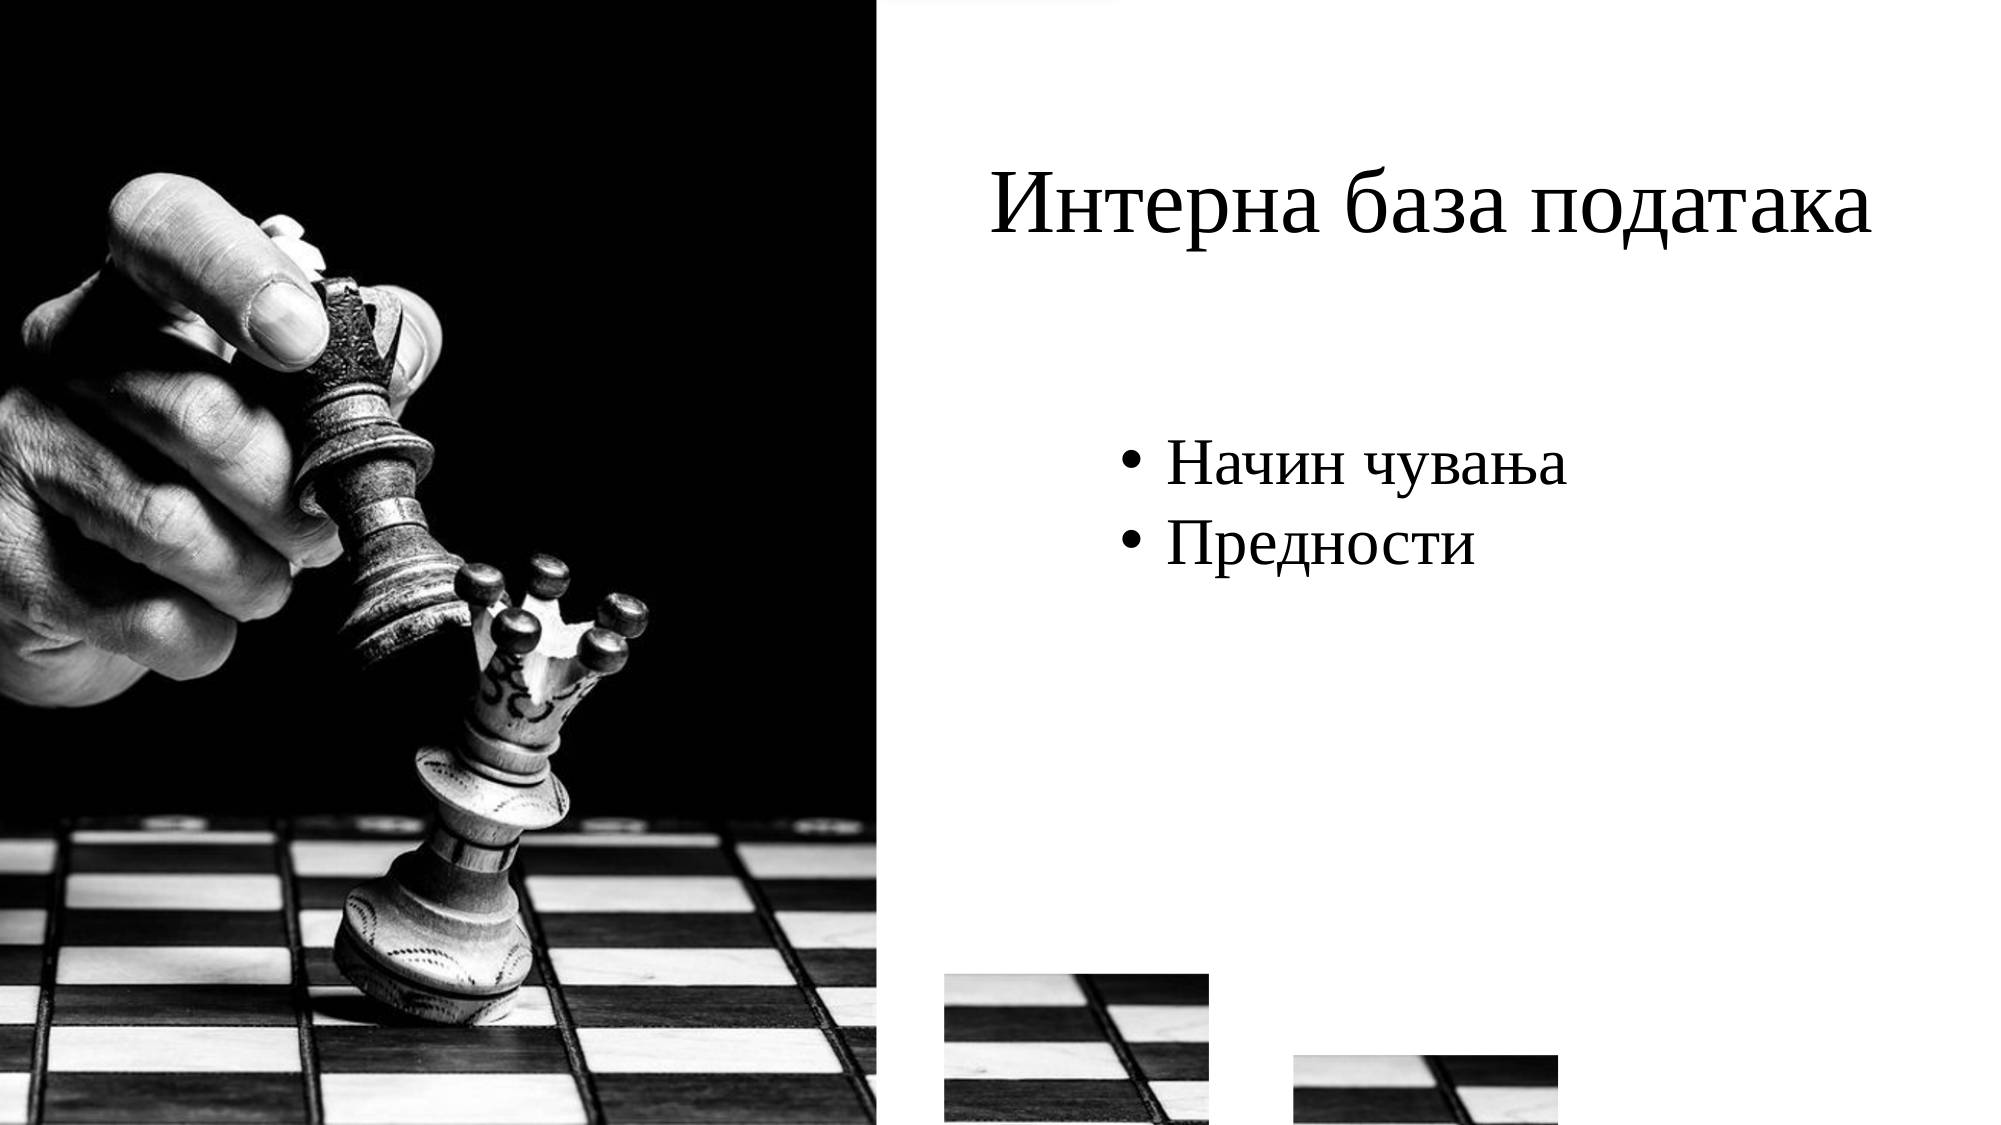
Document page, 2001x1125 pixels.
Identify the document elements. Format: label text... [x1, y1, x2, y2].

text_box Интерна база података [974, 133, 1891, 258]
text_box Начин чувања Предности [1105, 410, 1585, 631]
picture [0, 0, 2001, 1125]
